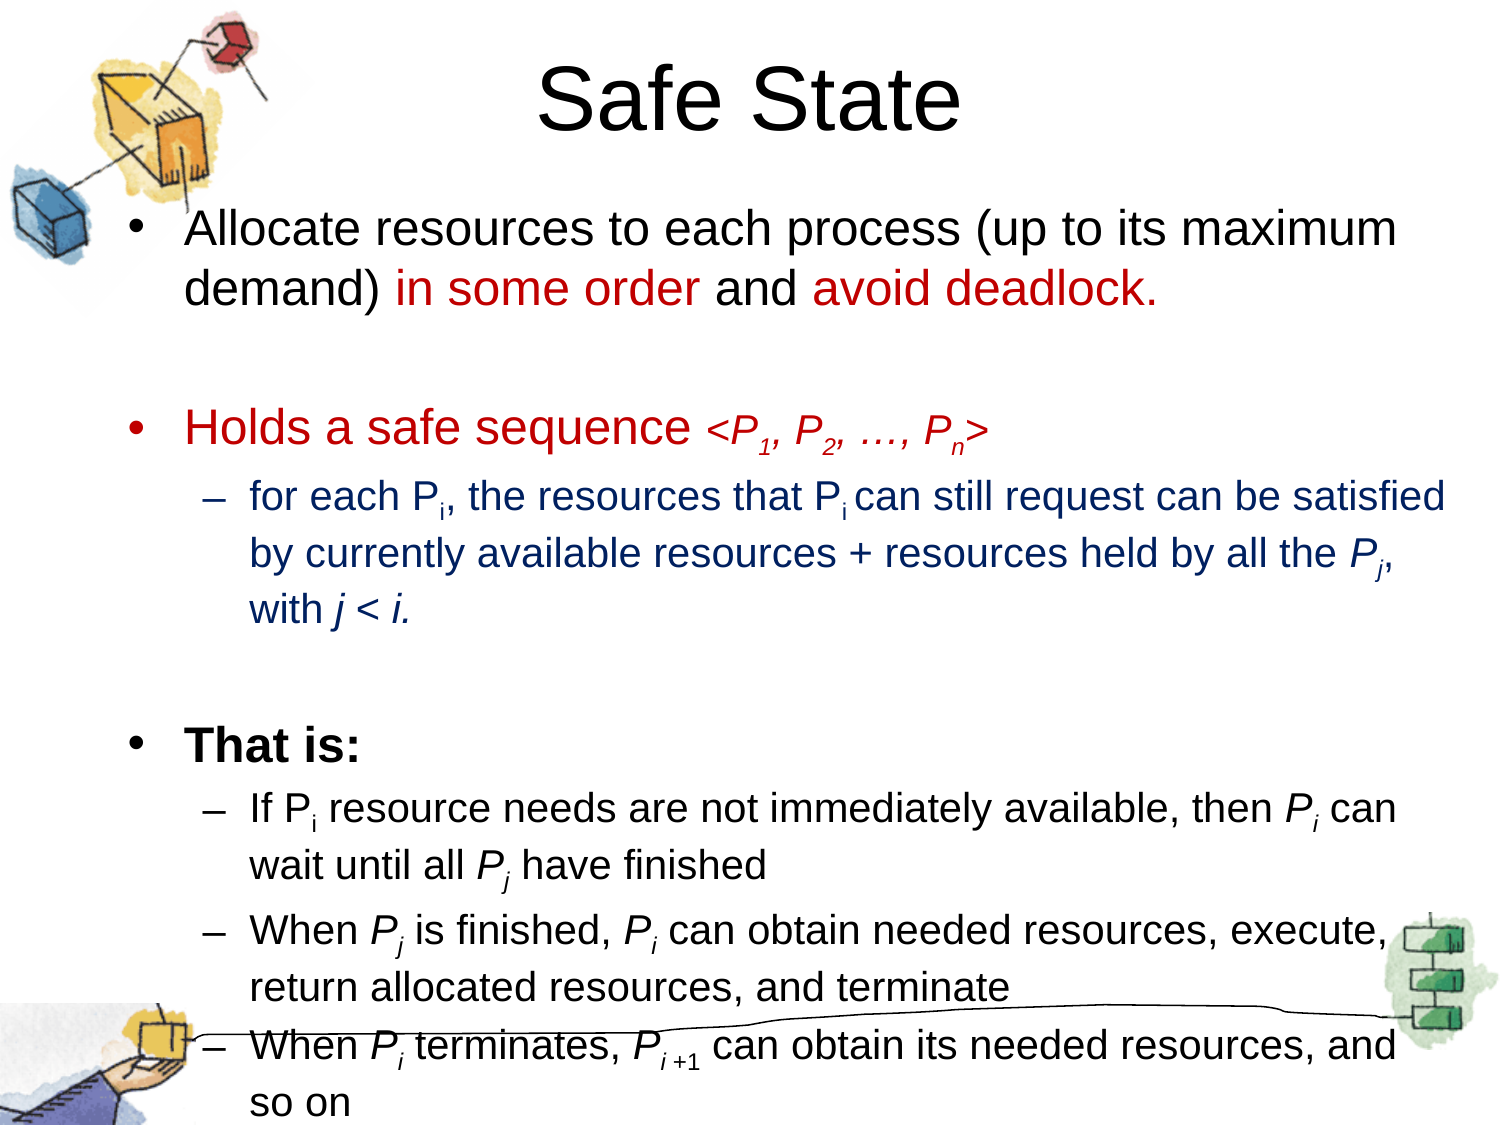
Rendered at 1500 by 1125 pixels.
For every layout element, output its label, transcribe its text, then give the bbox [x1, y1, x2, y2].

picture [0, 1003, 196, 1125]
picture [0, 85, 112, 316]
title Safe State [74, 0, 1426, 188]
list Allocate resources to each process (up to its maximum demand) in some order and avoid deadlock. Holds a safe sequence <P1, P2, …, Pn> for each Pi, the resources that Pi can still request can be satisfied by currently available resources + resources held by all the Pj, with j < i. That is: If Pi resource needs are not immediately available, then Pi can wait until all Pj have finished When Pj is finished, Pi can obtain needed resources, execute, return allocated resources, and terminate When Pi terminates, Pi +1 can obtain its needed resources, and so on [112, 187, 1468, 1008]
picture [1382, 912, 1500, 1050]
